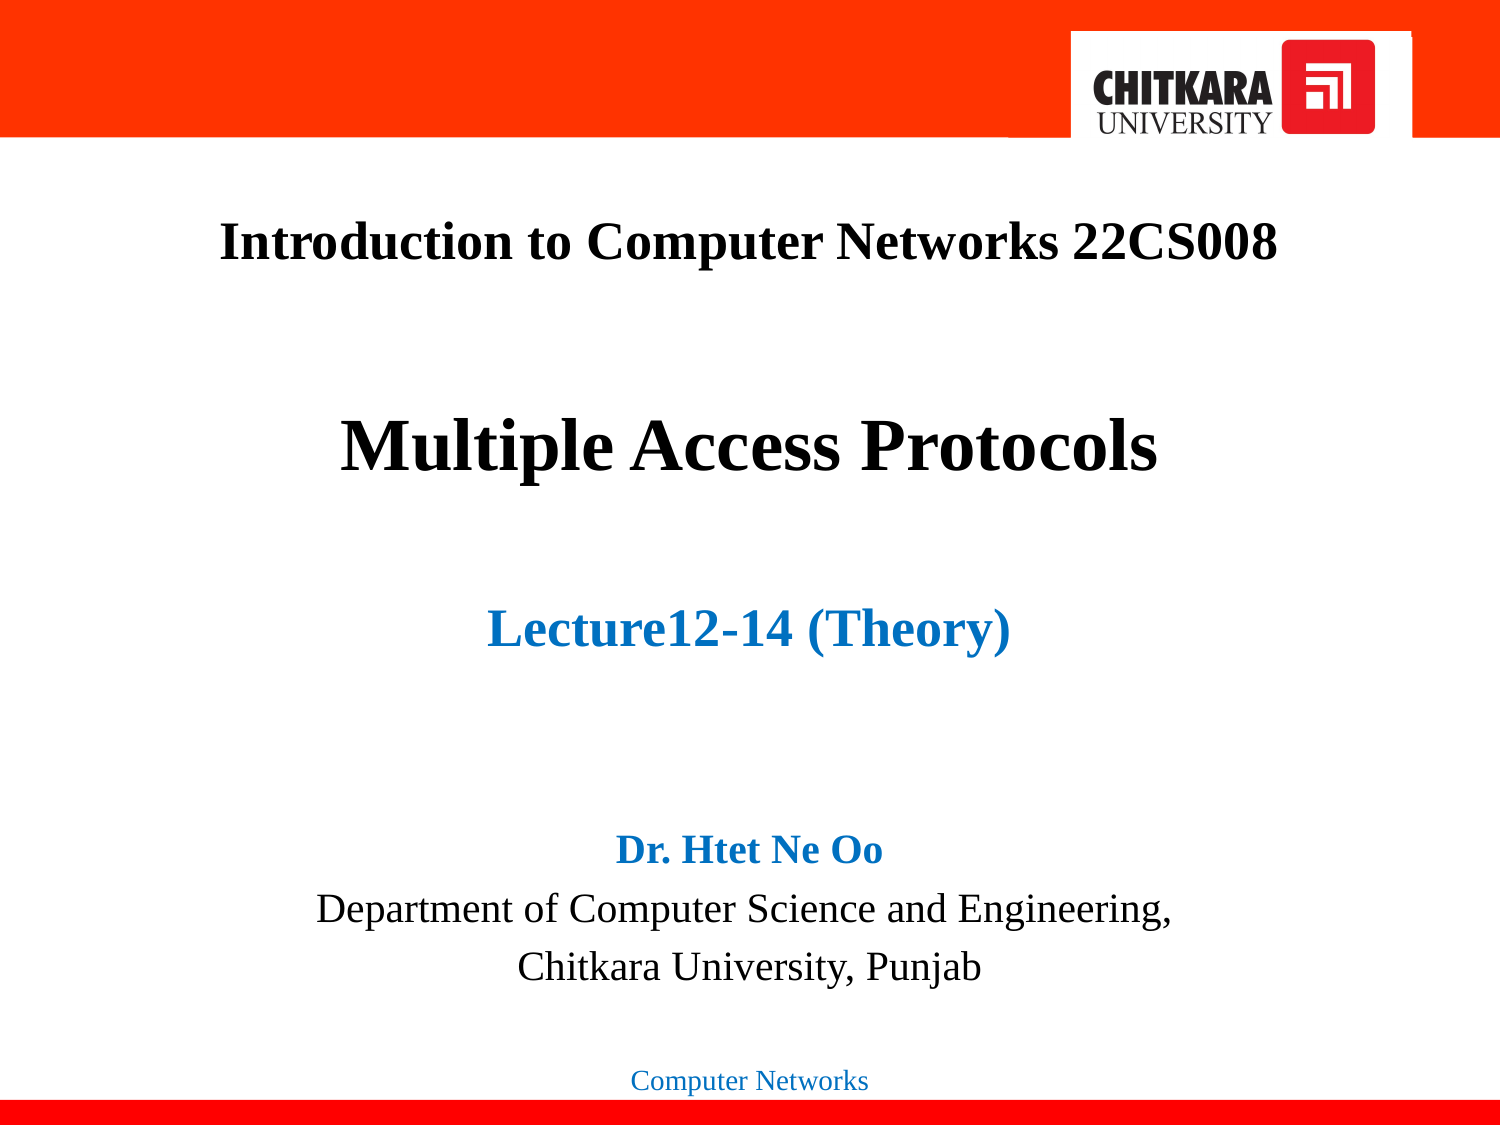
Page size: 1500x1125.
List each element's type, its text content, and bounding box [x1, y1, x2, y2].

footer Computer Networks [60, 1048, 1440, 1109]
text_box Introduction to Computer Networks 22CS008 Multiple Access Protocols Lecture12-14 (Theory) Dr. Htet Ne Oo Department of Computer Science and Engineering, Chitkara University, Punjab [203, 134, 1297, 571]
picture [1074, 37, 1390, 138]
